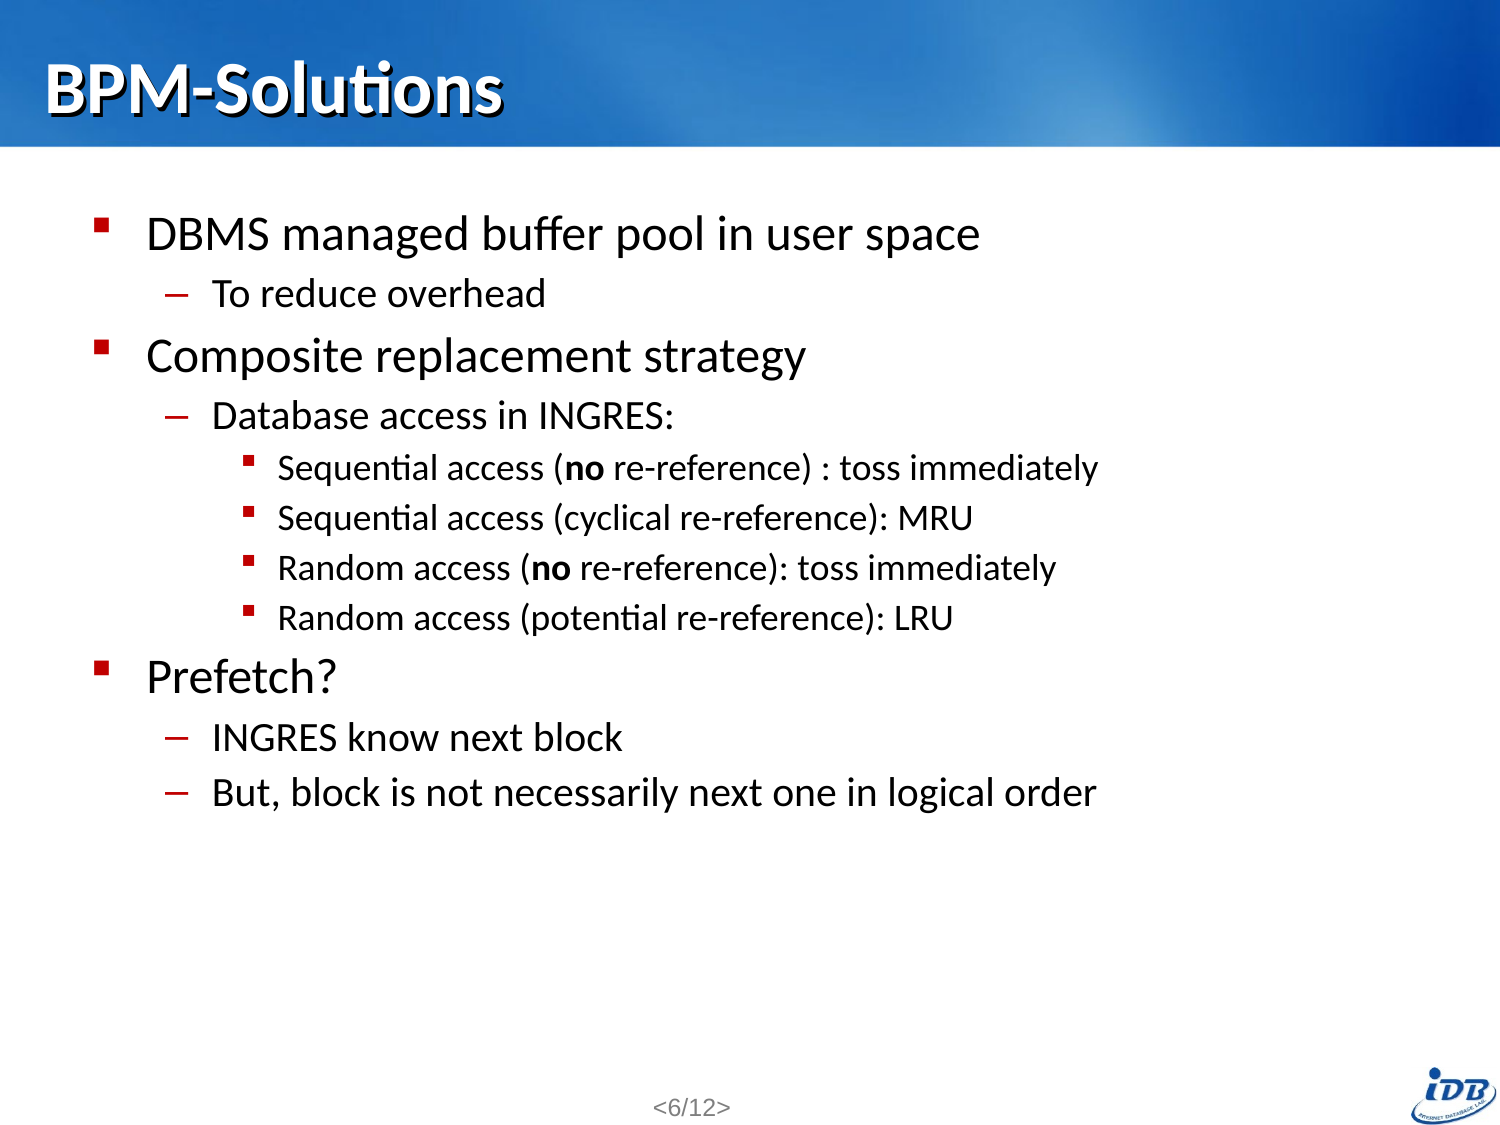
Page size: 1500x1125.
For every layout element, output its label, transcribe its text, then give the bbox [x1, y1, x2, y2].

picture [0, 0, 1500, 1125]
text_box DBMS managed buffer pool in user space To reduce overhead Composite replacement strategy Database access in INGRES: Sequential access (no re-reference) : toss immediately Sequential access (cyclical re-reference): MRU Random access (no re-reference): toss immediately Random access (potential re-reference): LRU Prefetch? INGRES know next block But, block is not necessarily next one in logical order [74, 199, 1425, 1075]
title BPM-Solutions [29, 19, 1471, 149]
